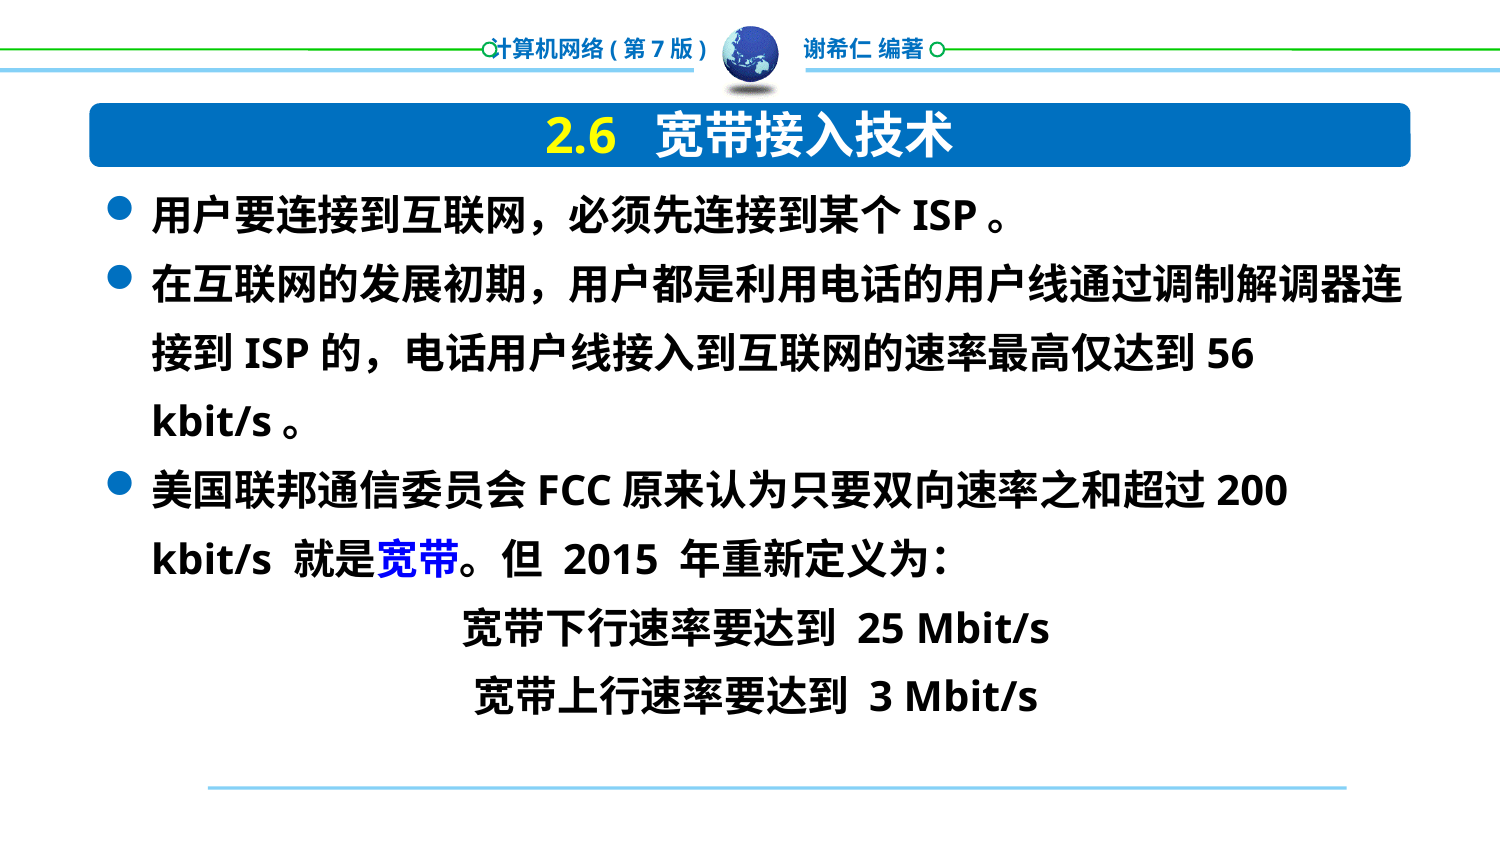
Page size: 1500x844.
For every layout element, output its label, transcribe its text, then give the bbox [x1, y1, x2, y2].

text_box 2.6 宽带接入技术 [530, 96, 970, 171]
text_box [970, 103, 1411, 167]
text_box 用户要连接到互联网，必须先连接到某个ISP。 在互联网的发展初期，用户都是利用电话的用户线通过调制解调器连接到ISP的，电话用户线接入到互联网的速率最高仅达到56 kbit/s。 美国联邦通信委员会FCC原来认为只要双向速率之和超过200 kbit/s 就是宽带。但 2015 年重新定义为： 宽带下行速率要达到 25 Mbit/s 宽带上行速率要达到 3 Mbit/s [89, 162, 1423, 728]
picture [720, 24, 780, 96]
text_box [89, 103, 530, 167]
